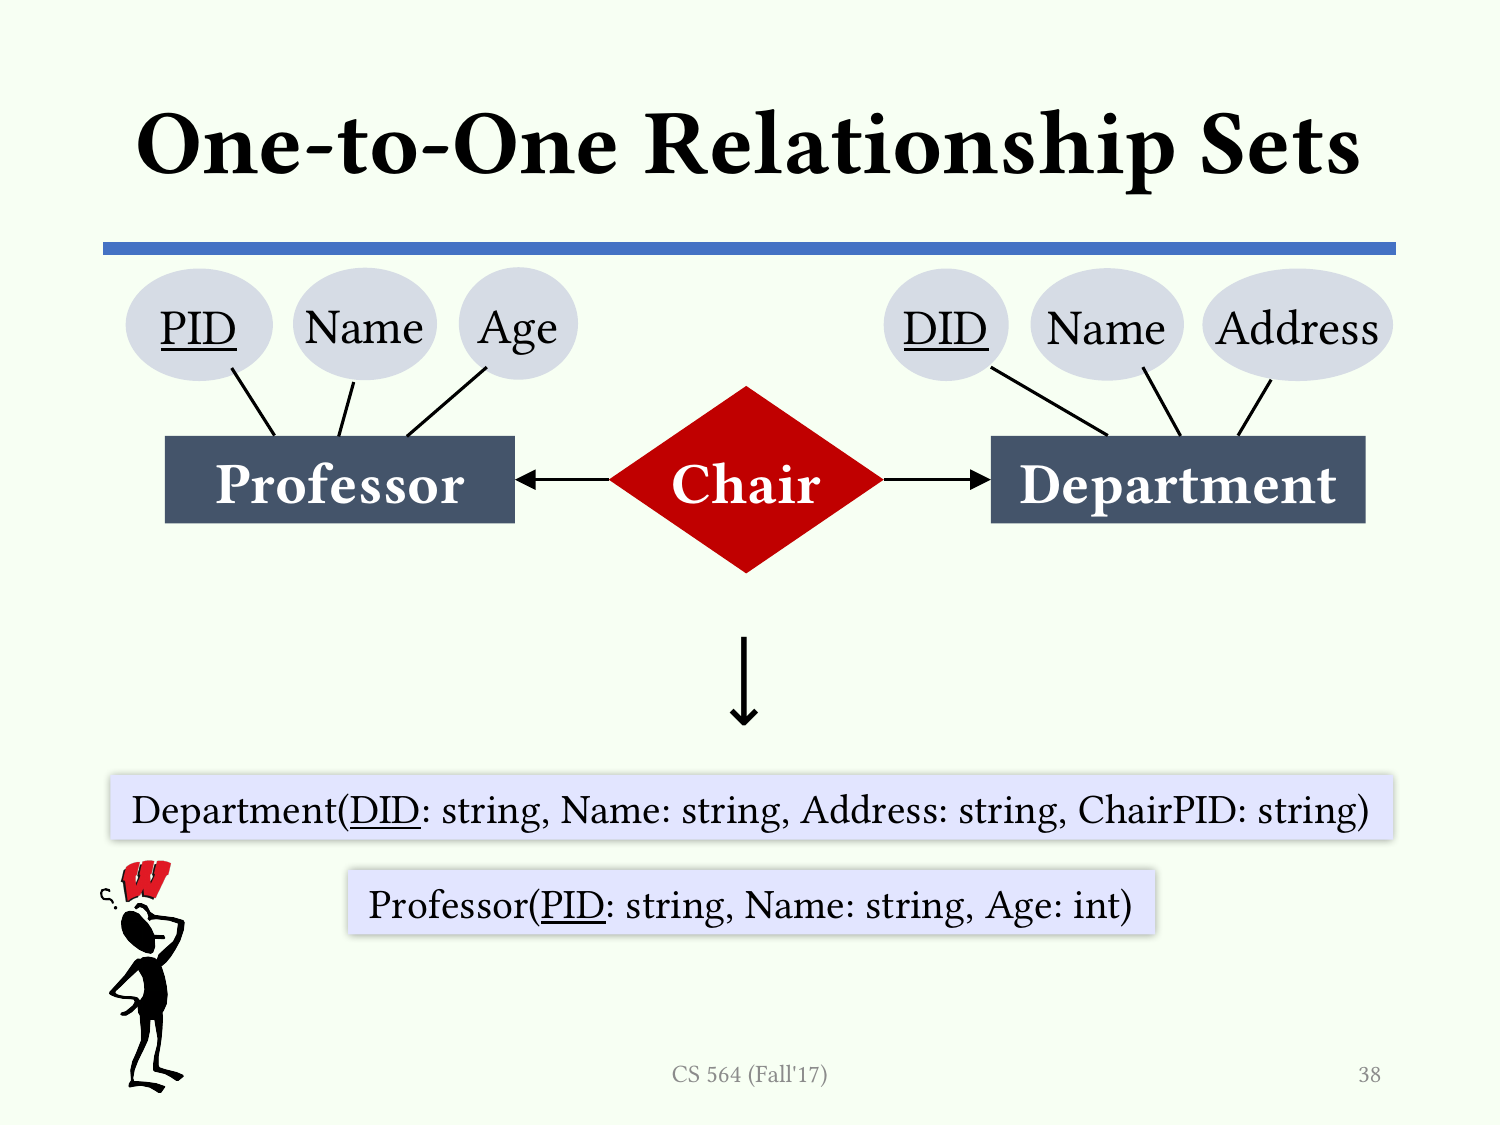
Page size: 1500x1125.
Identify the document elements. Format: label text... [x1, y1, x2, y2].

text_box ⟶ [623, 618, 798, 730]
text_box Professor(PID: string, Name: string, Age: int) [348, 869, 1156, 935]
footer CS 564 (Fall'17) [496, 1042, 1004, 1103]
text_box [125, 267, 1394, 574]
slide_number 38 [1059, 1042, 1397, 1103]
picture [100, 855, 185, 1093]
title One-to-One Relationship Sets [103, 35, 1397, 253]
text_box Department(DID: string, Name: string, Address: string, ChairPID: string) [110, 774, 1394, 840]
